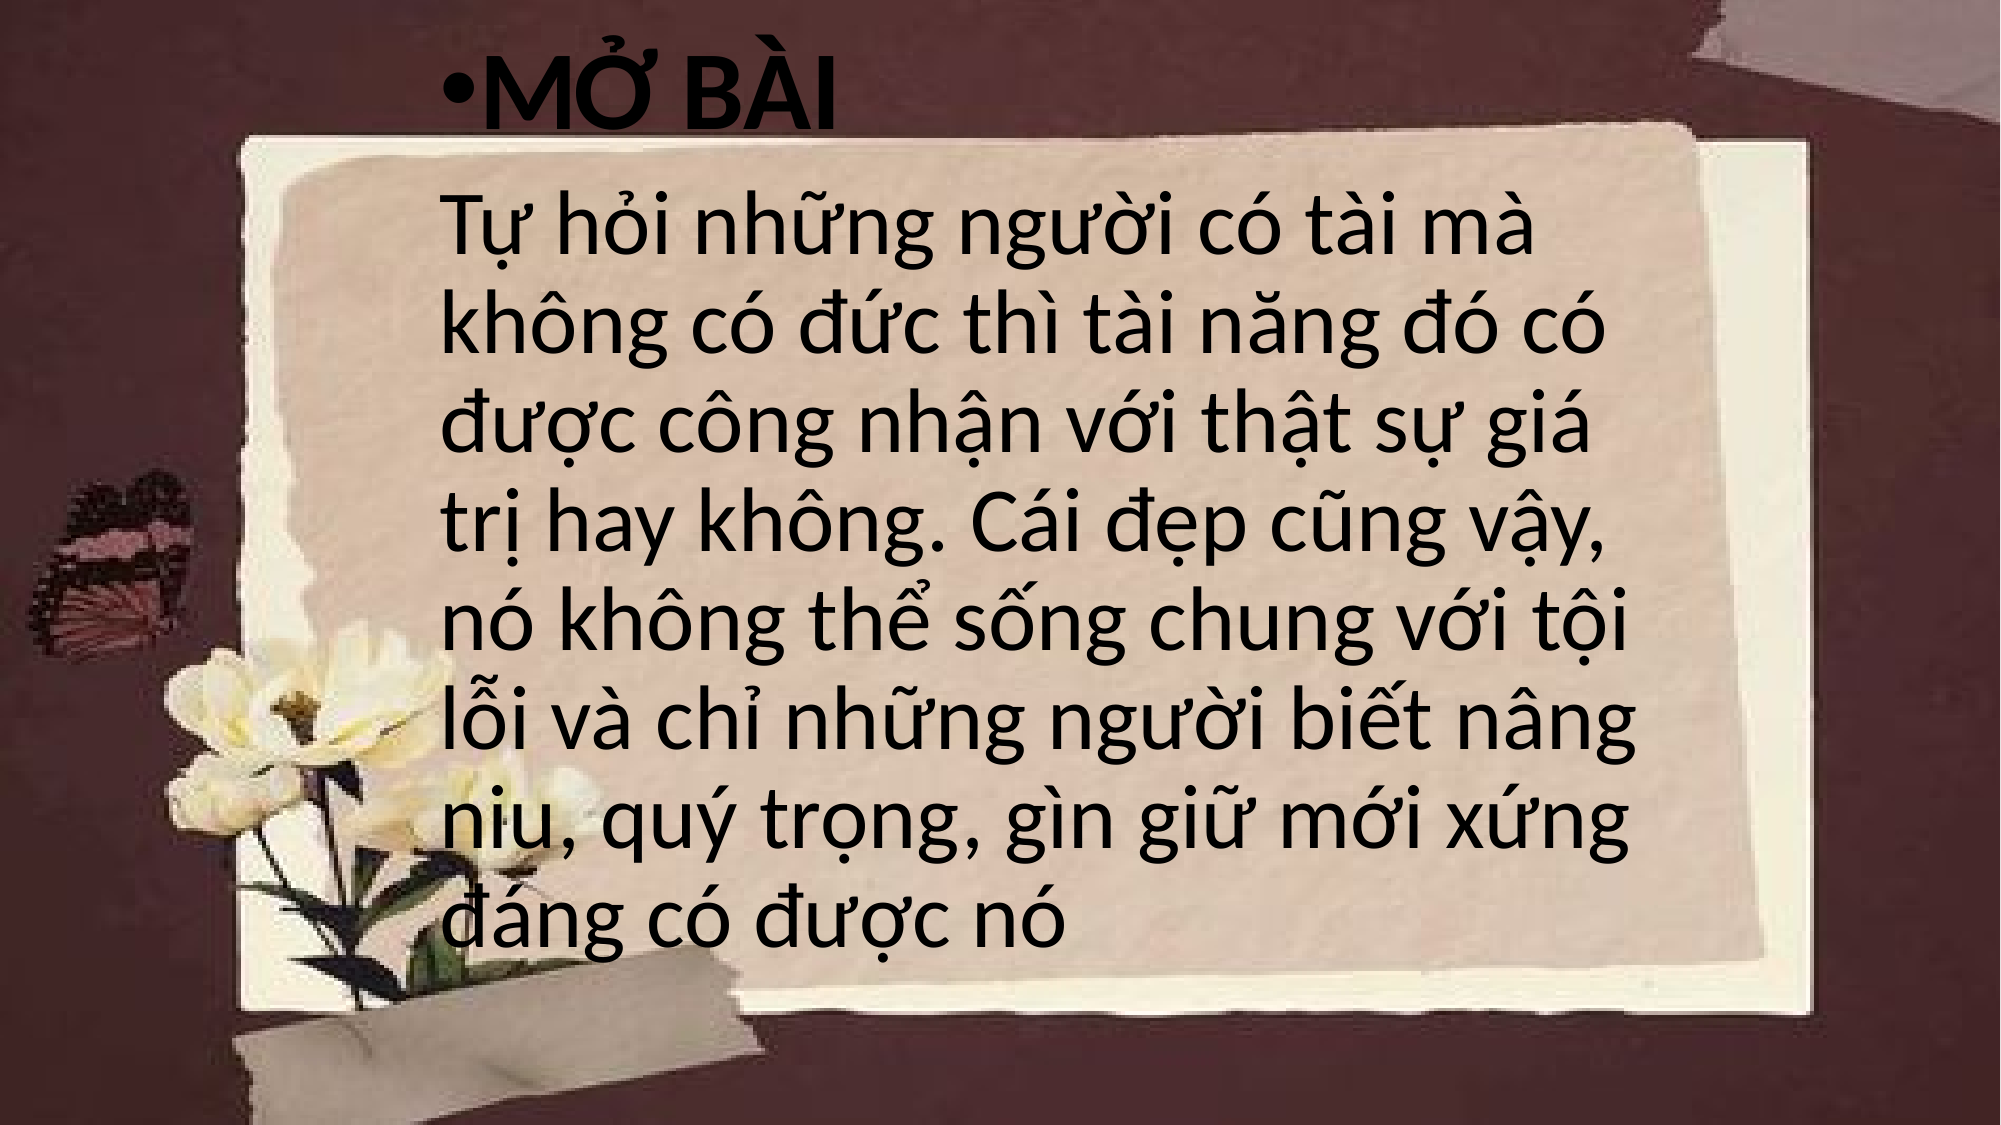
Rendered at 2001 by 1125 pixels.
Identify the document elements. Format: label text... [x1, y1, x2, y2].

list MỞ BÀI Tự hỏi những người có tài mà không có đức thì tài năng đó có được công nhận với thật sự giá trị hay không. Cái đẹp cũng vậy, nó không thể sống chung với tội lỗi và chỉ những người biết nâng niu, quý trọng, gìn giữ mới xứng đáng có được nó [424, 25, 1701, 983]
picture [0, 0, 2001, 1125]
